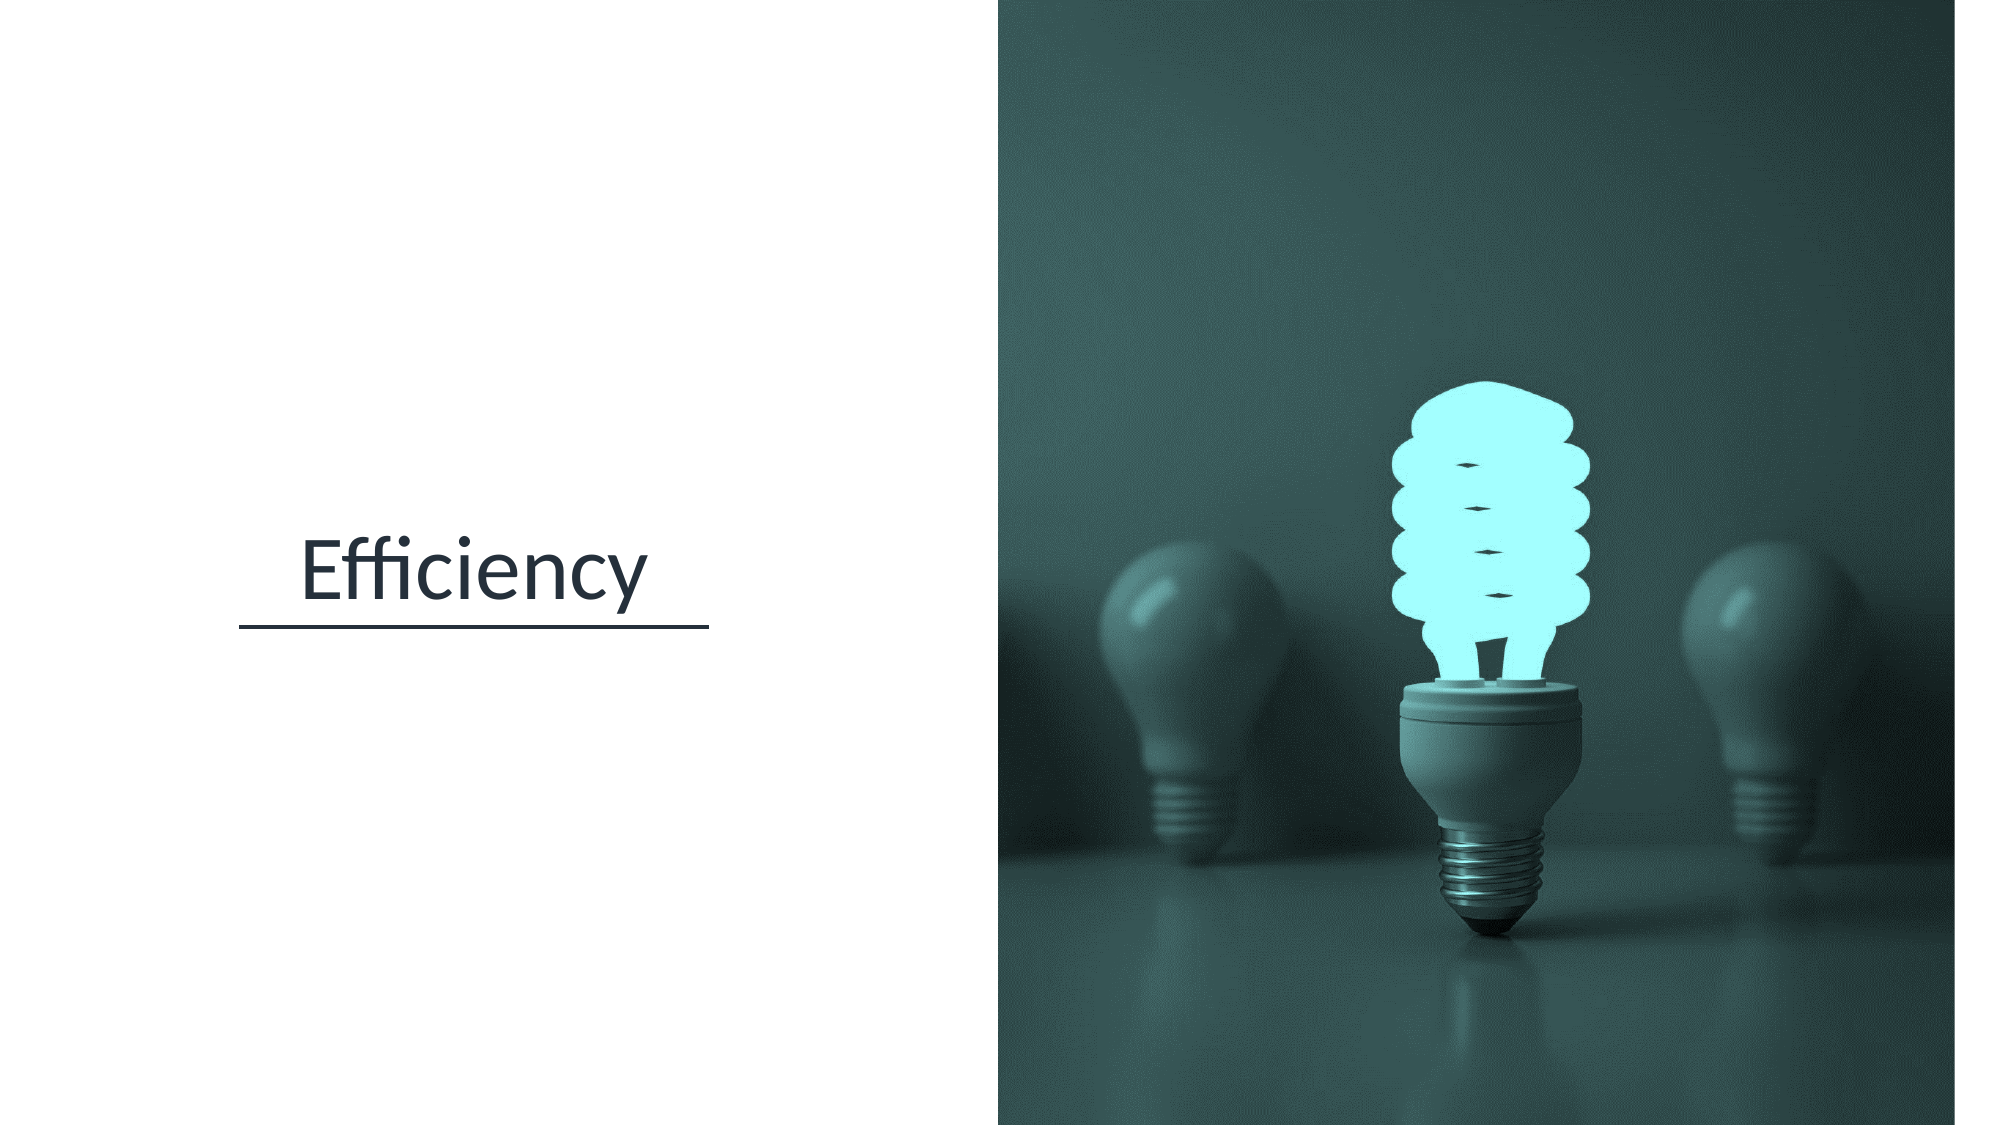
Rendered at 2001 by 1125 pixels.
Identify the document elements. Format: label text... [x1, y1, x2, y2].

title Efficiency [0, 0, 995, 1125]
picture [997, 0, 1955, 1125]
